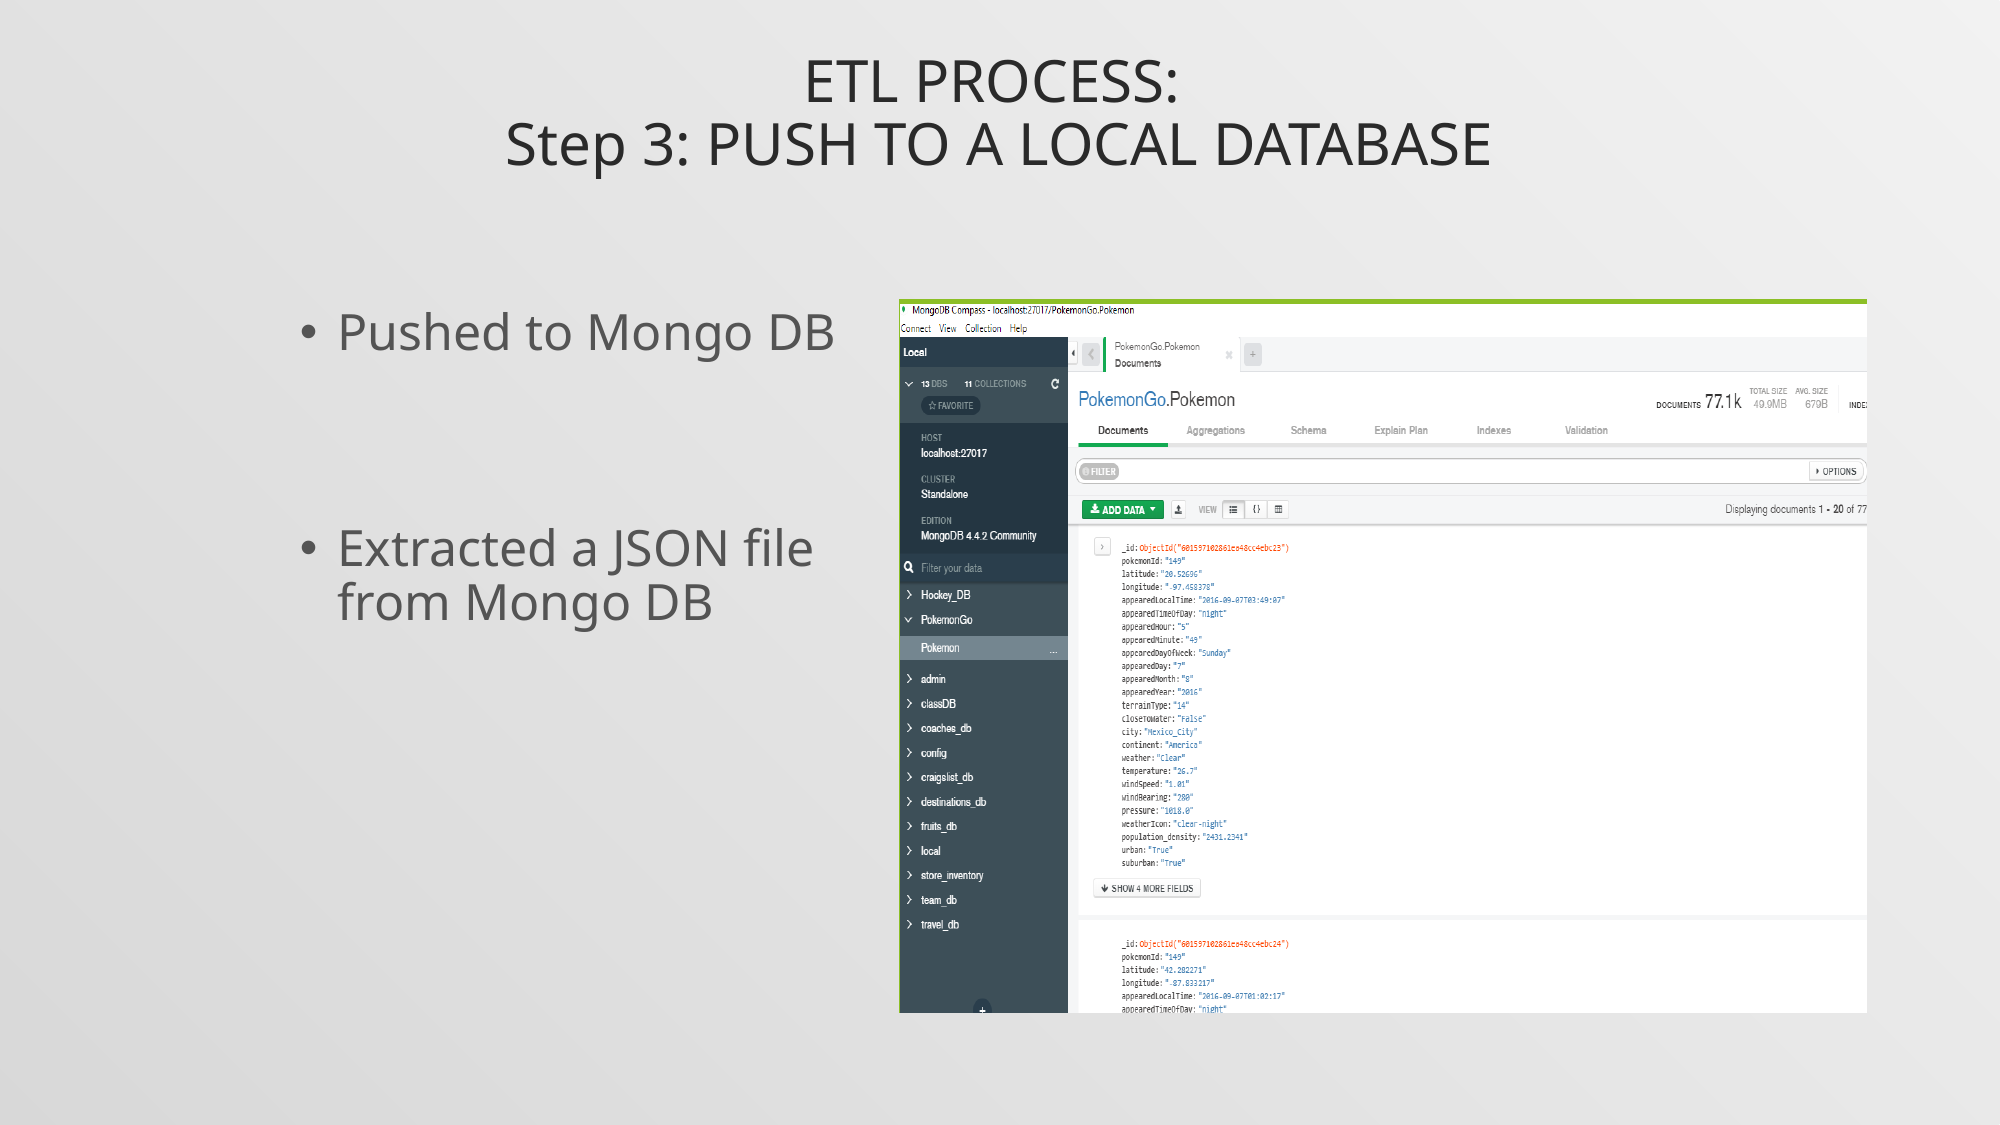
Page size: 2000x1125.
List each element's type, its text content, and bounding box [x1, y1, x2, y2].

list Pushed to Mongo DB Extracted a JSON file from Mongo DB [277, 299, 898, 1013]
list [899, 299, 1867, 1013]
title ETL PROCESS: Step 3: PUSH TO A LOCAL DATABASE [199, 45, 1800, 263]
